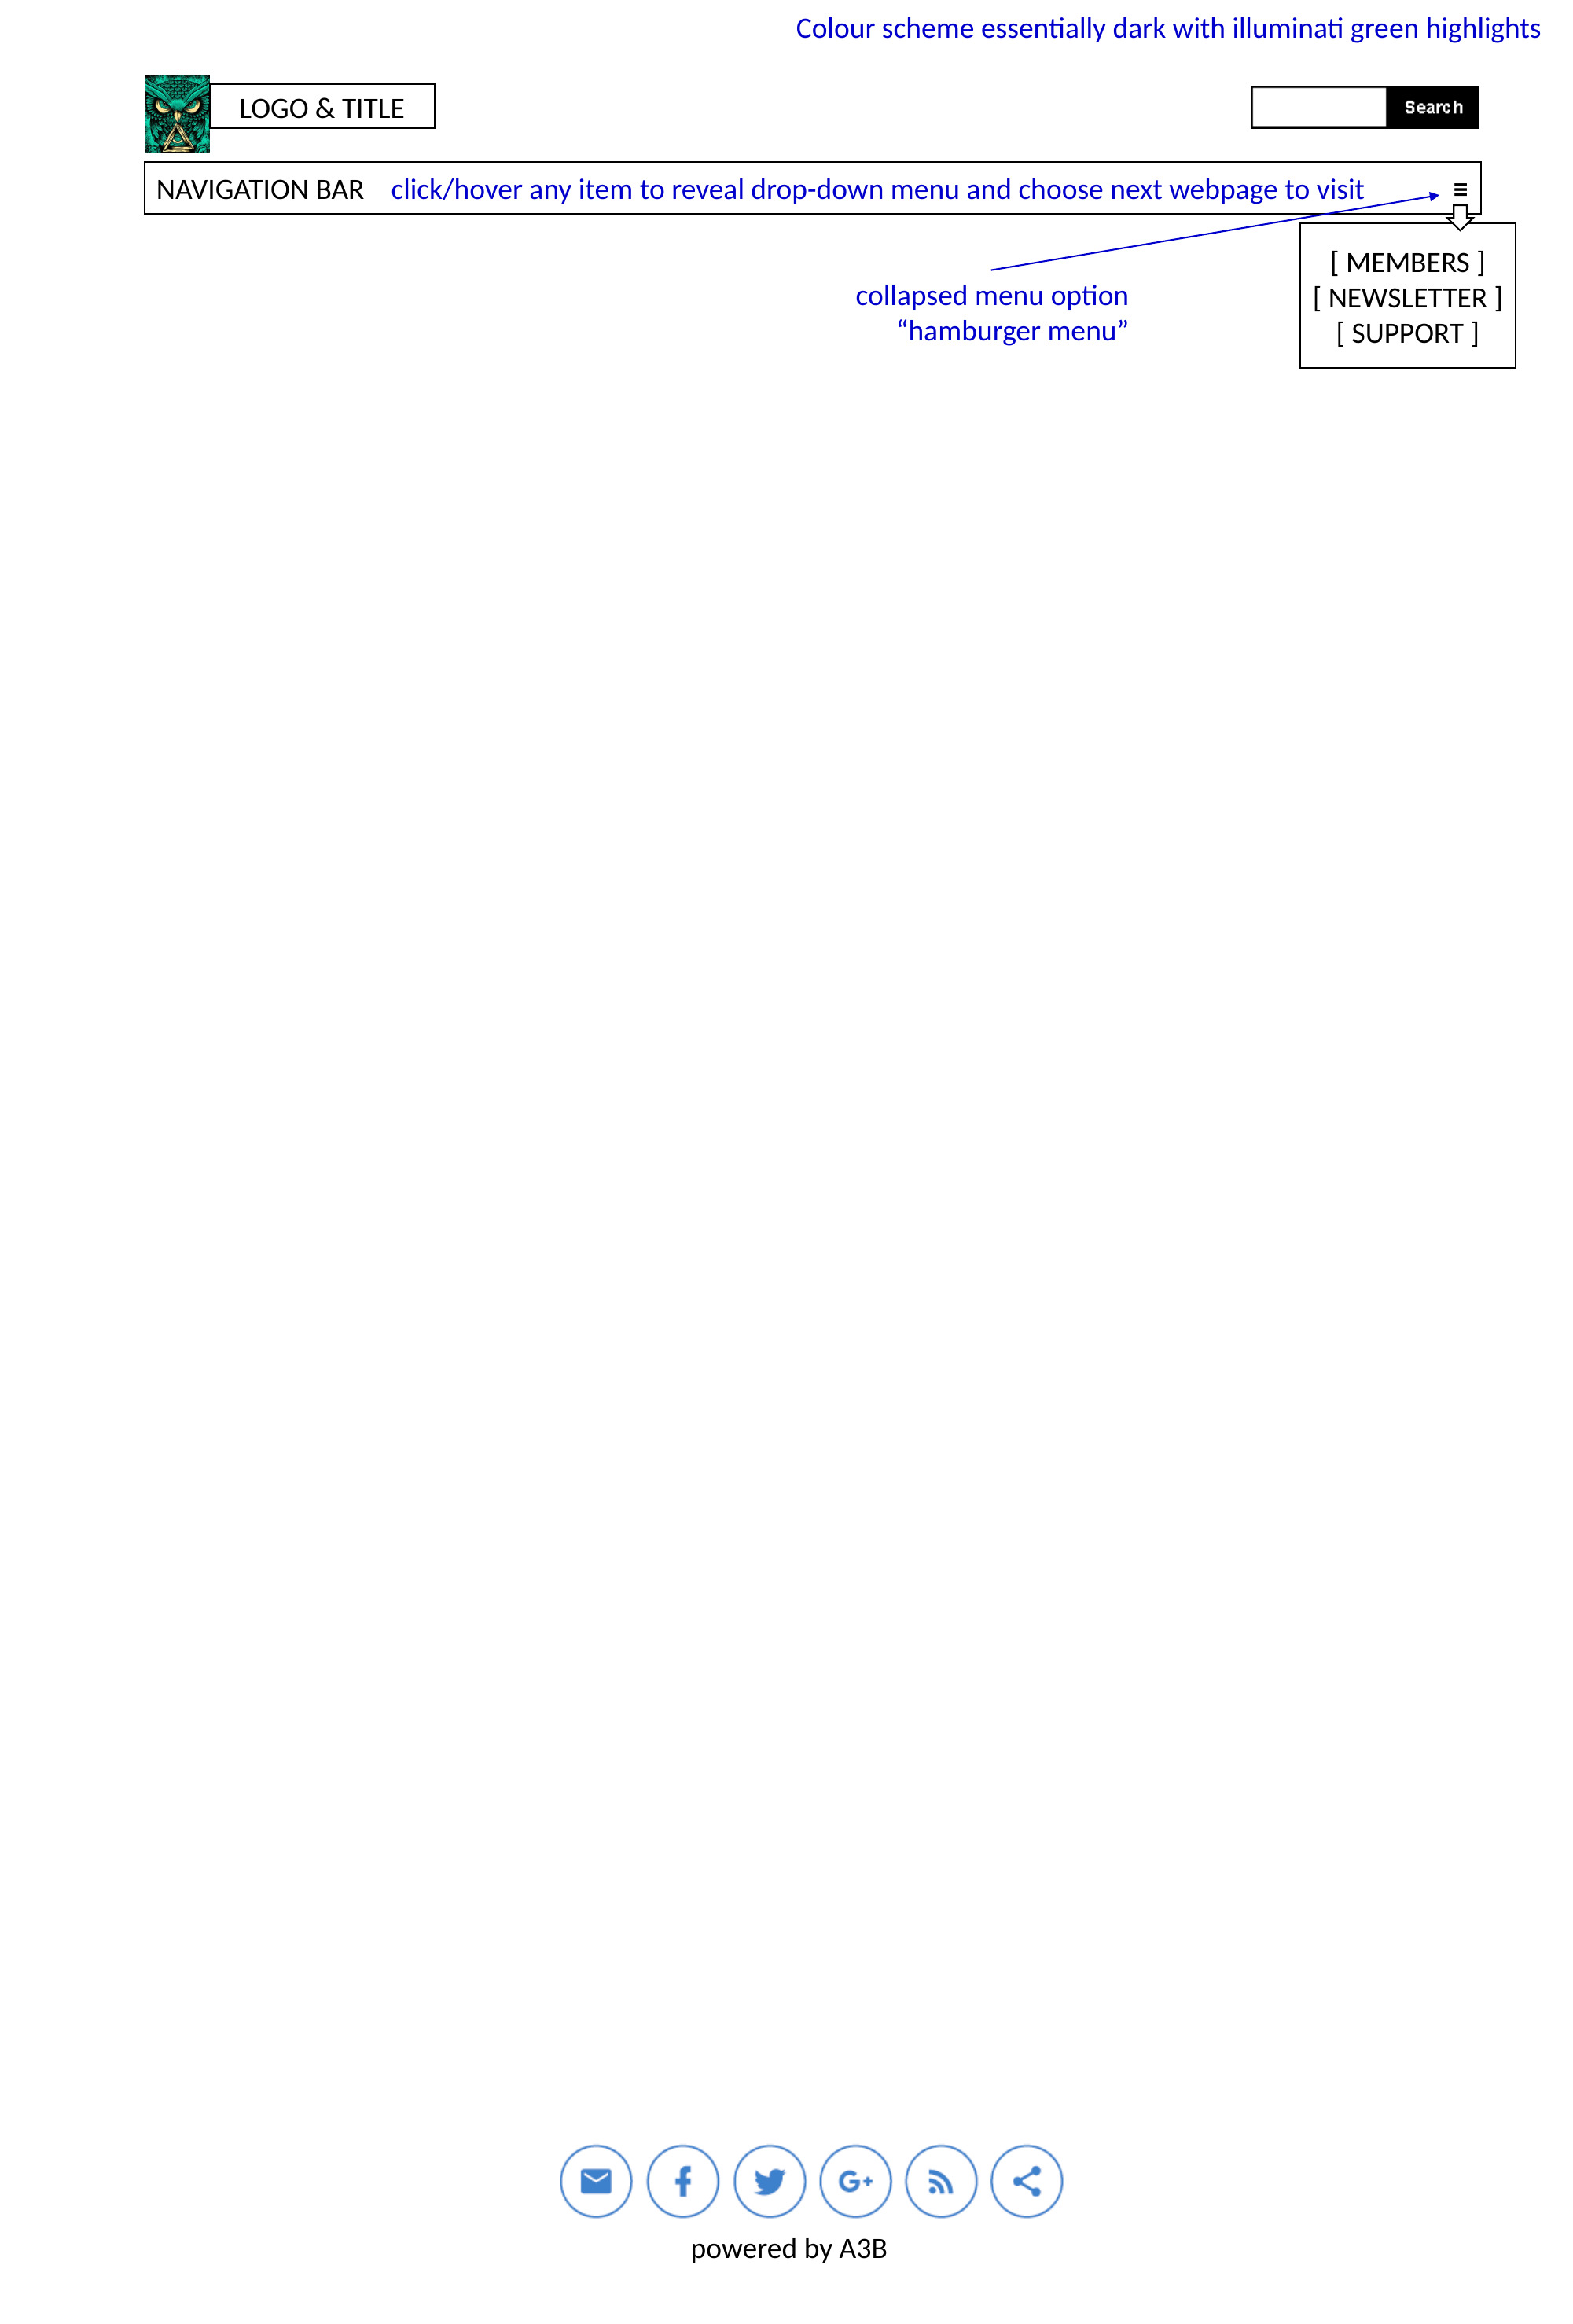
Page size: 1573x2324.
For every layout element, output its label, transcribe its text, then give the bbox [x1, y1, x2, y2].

text_box LOGO & TITLE [210, 83, 436, 129]
picture [557, 2142, 1068, 2221]
picture [1251, 86, 1479, 129]
text_box [ MEMBERS ] [ NEWSLETTER ] [ SUPPORT ] [1299, 222, 1516, 369]
text_box [1445, 204, 1476, 232]
text_box Colour scheme essentially dark with illuminati green highlights [785, 3, 1554, 50]
picture [144, 75, 210, 153]
text_box collapsed menu option “hamburger menu” [840, 270, 1141, 353]
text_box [990, 195, 1440, 270]
text_box powered by A3B [633, 2221, 946, 2273]
text_box NAVIGATION BAR click/hover any item to reveal drop-down menu and choose next webpage to visit ≡ [144, 161, 1482, 215]
